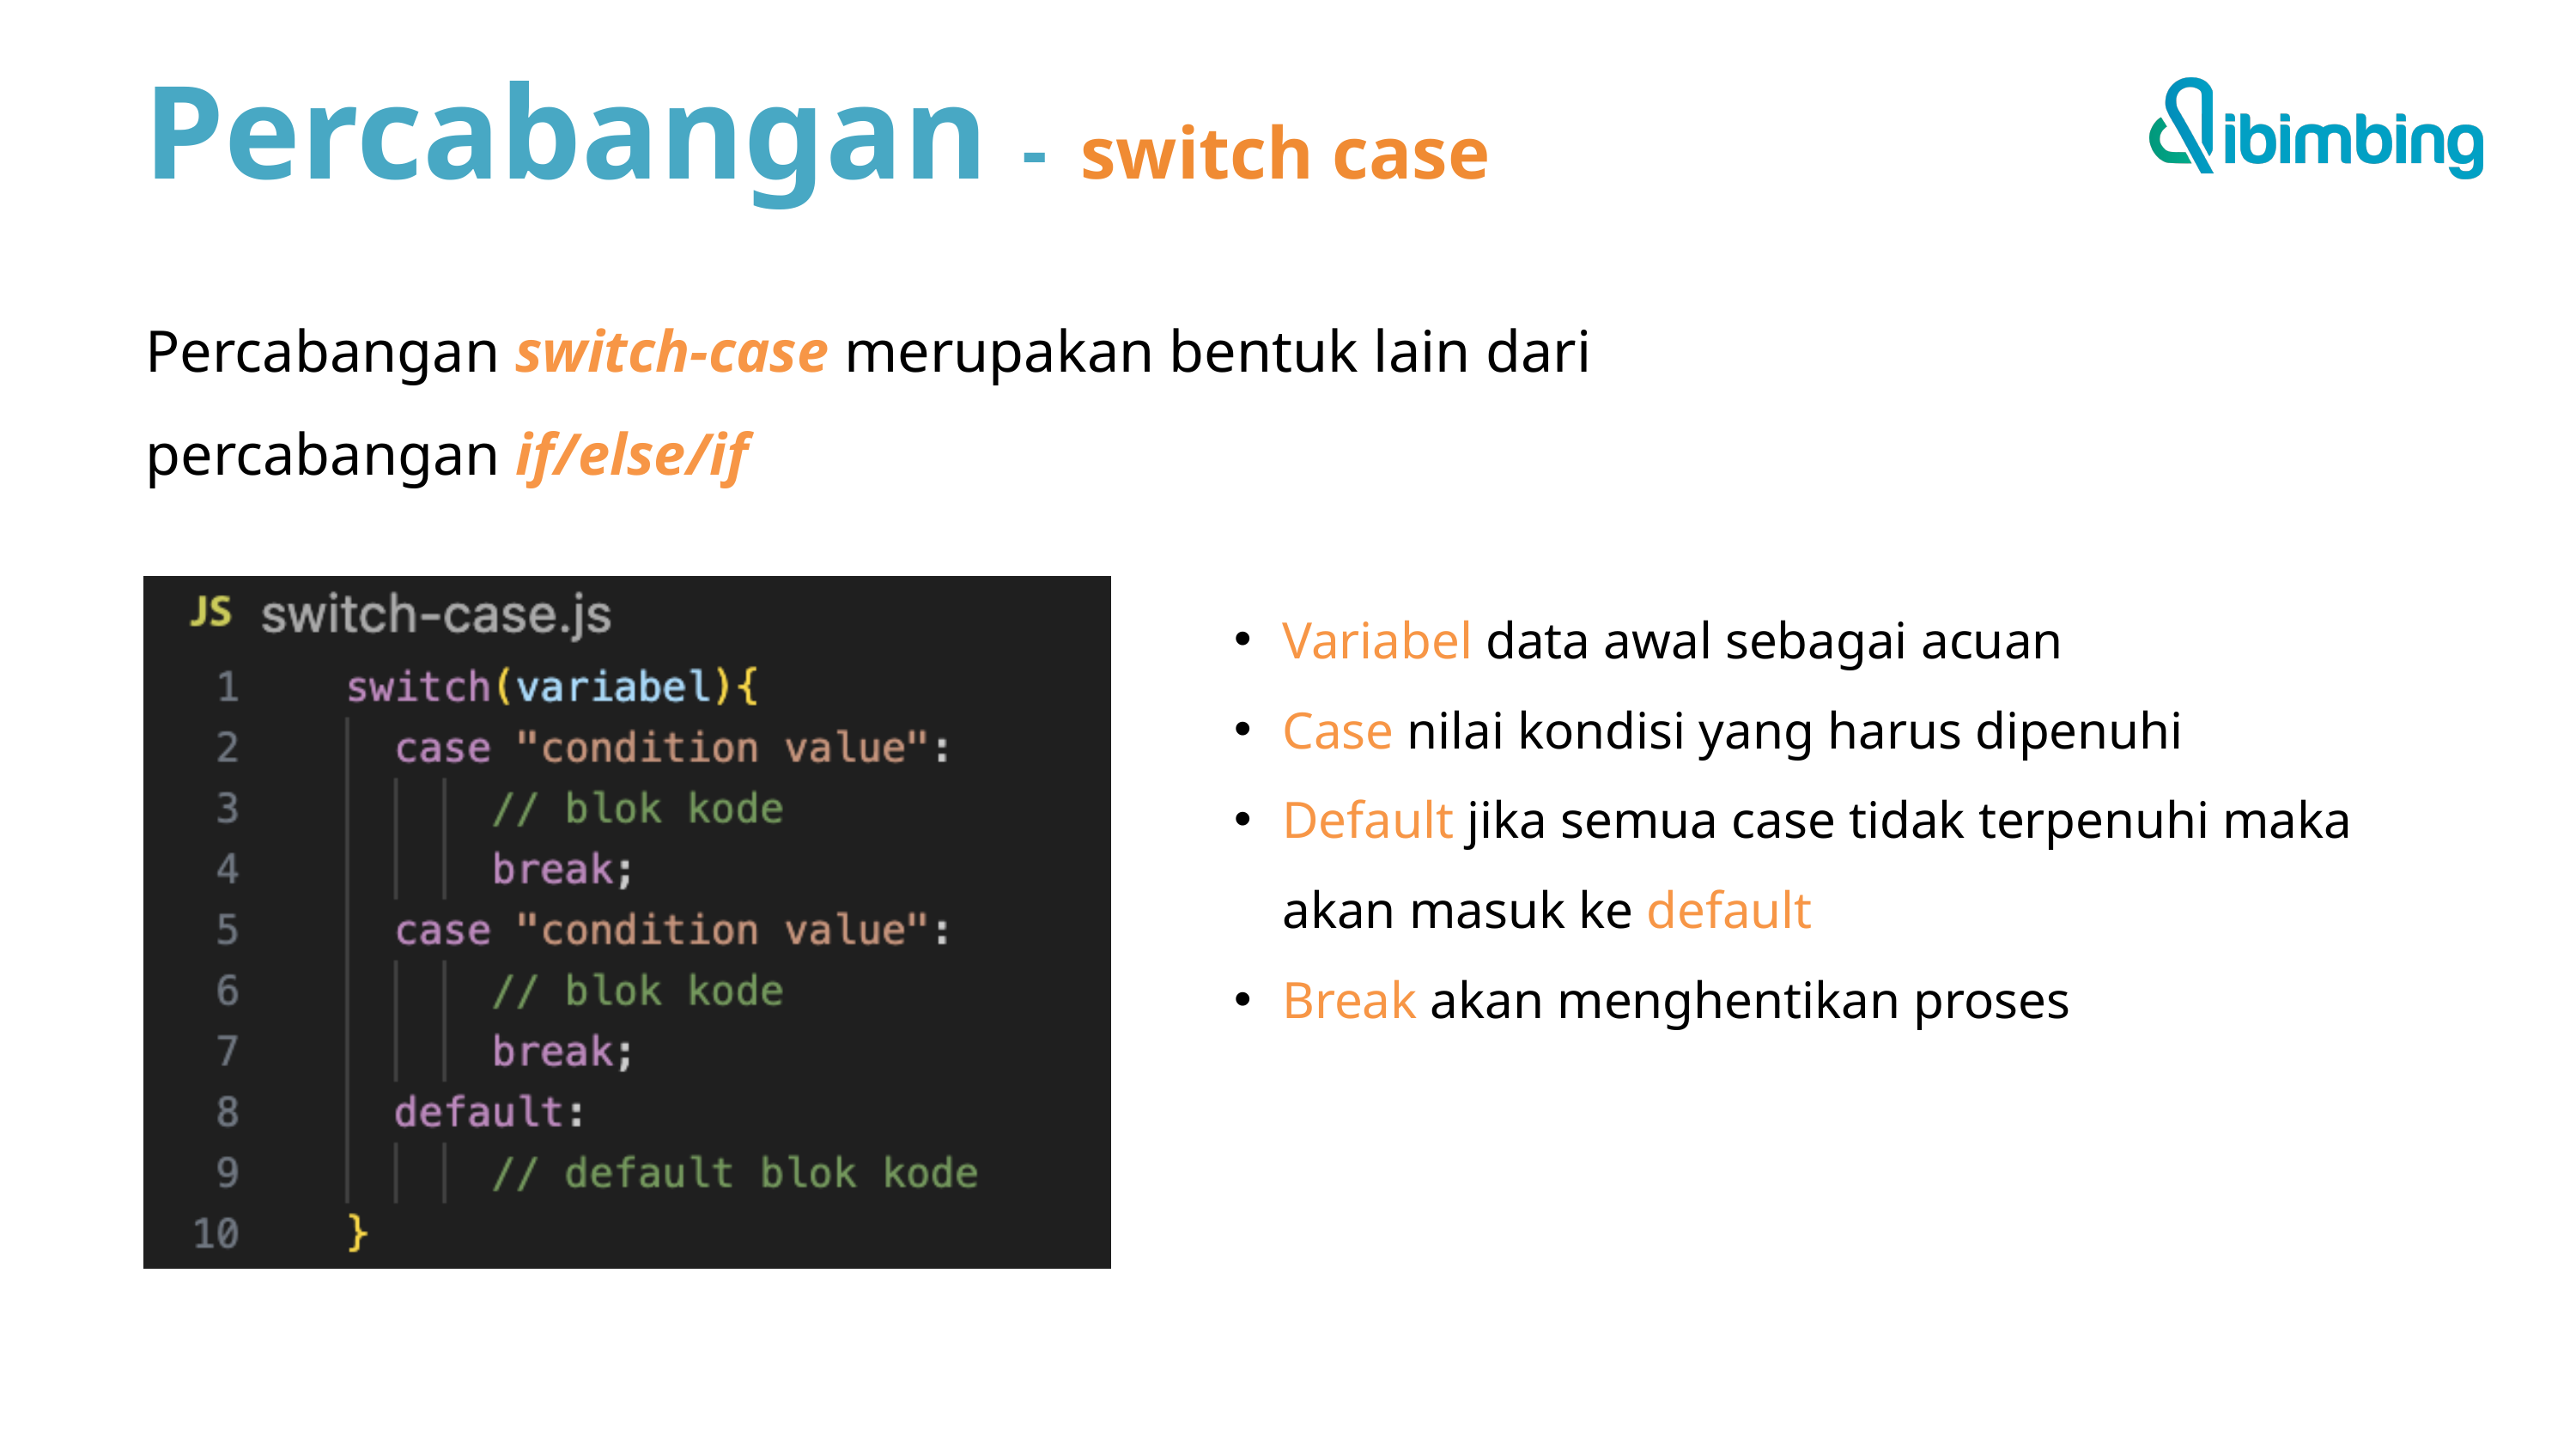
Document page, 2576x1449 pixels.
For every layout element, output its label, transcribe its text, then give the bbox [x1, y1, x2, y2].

text_box Percabangan switch-case merupakan bentuk lain dari percabangan if/else/if [143, 278, 1836, 487]
text_box Percabangan - switch case [118, 24, 2122, 233]
picture [2458, 133, 2473, 155]
picture [2148, 77, 2483, 179]
picture [2473, 171, 2483, 179]
text_box Variabel data awal sebagai acuan Case nilai kondisi yang harus dipenuhi Default jika semua case tidak terpenuhi maka akan masuk ke default Break akan menghentikan proses [1231, 576, 2403, 1029]
picture [143, 576, 1111, 1269]
